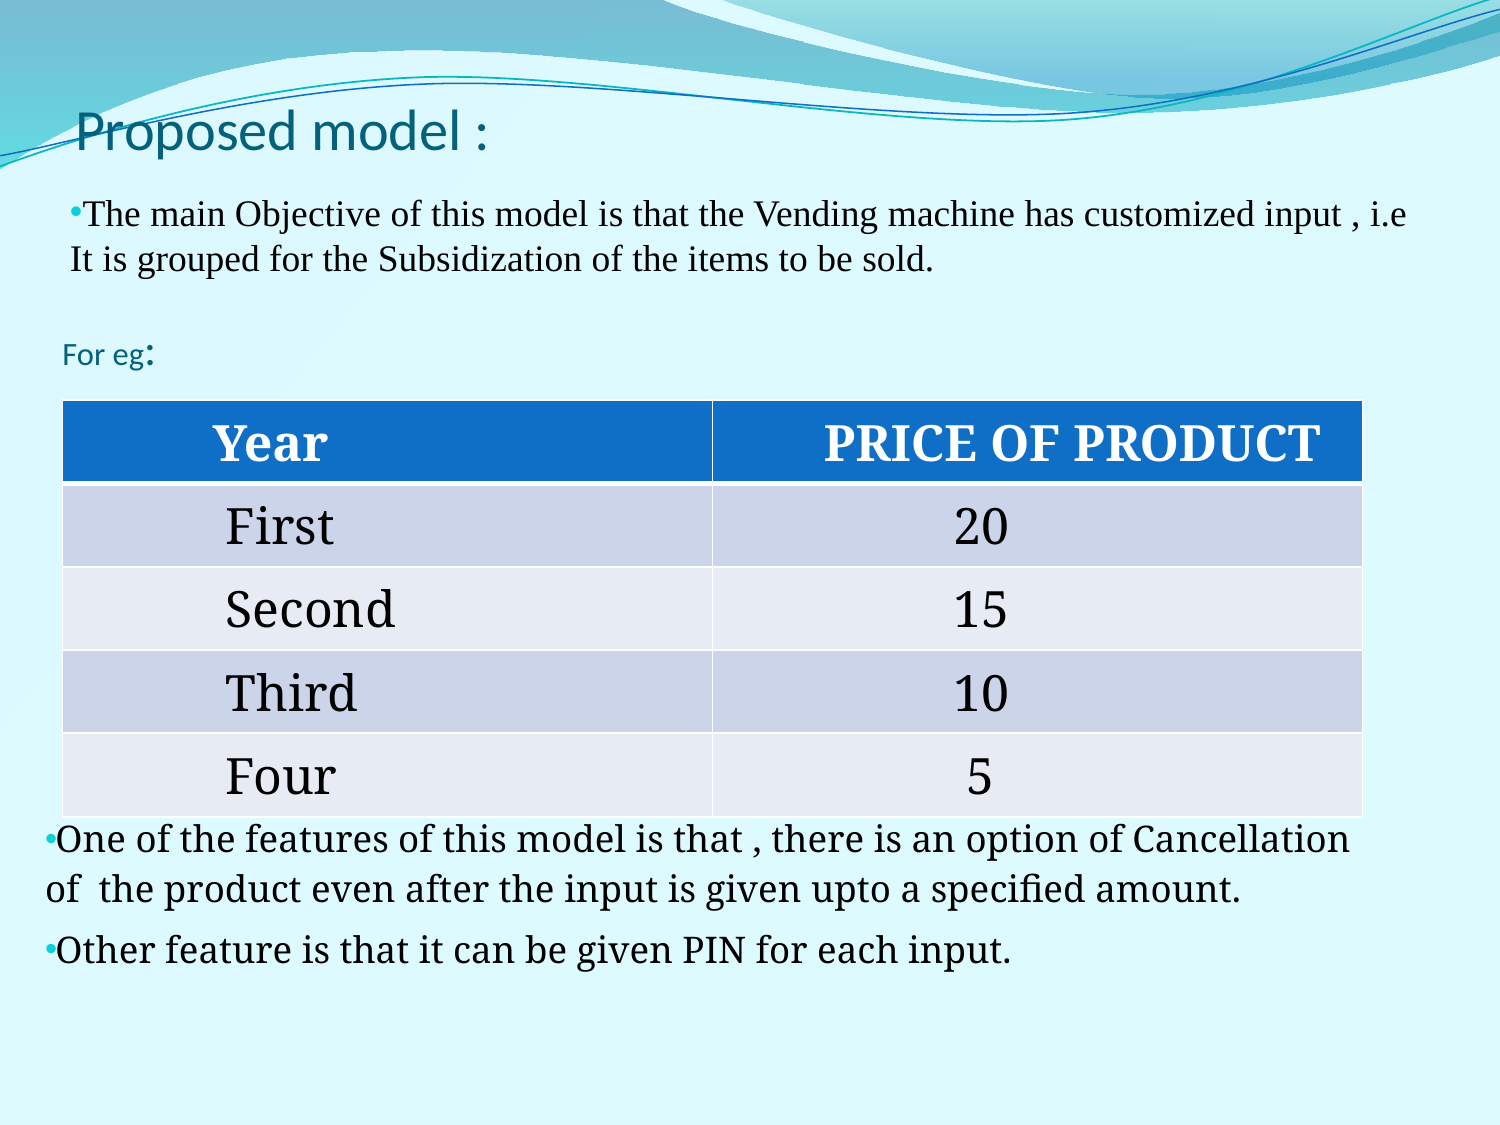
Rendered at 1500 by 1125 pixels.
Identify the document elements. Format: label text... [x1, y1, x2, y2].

list The main Objective of this model is that the Vending machine has customized input , i.e It is grouped for the Subsidization of the items to be sold. [62, 212, 1438, 325]
list One of the features of this model is that , there is an option of Cancellation of the product even after the input is given upto a specified amount. Other feature is that it can be given PIN for each input. [37, 812, 1388, 1045]
table_cell 15 [713, 568, 1362, 649]
table_cell 20 [713, 486, 1362, 566]
text_box Proposed model : [74, 74, 538, 166]
table_cell 5 [713, 734, 1362, 812]
table_cell First [63, 486, 712, 566]
title For eg: [62, 325, 288, 375]
table_cell Second [63, 568, 712, 649]
table_cell 10 [713, 651, 1362, 732]
table_cell Four [63, 734, 712, 812]
table_header Year [63, 401, 712, 481]
table_header PRICE OF PRODUCT [713, 401, 1362, 481]
table_cell Third [63, 651, 712, 732]
